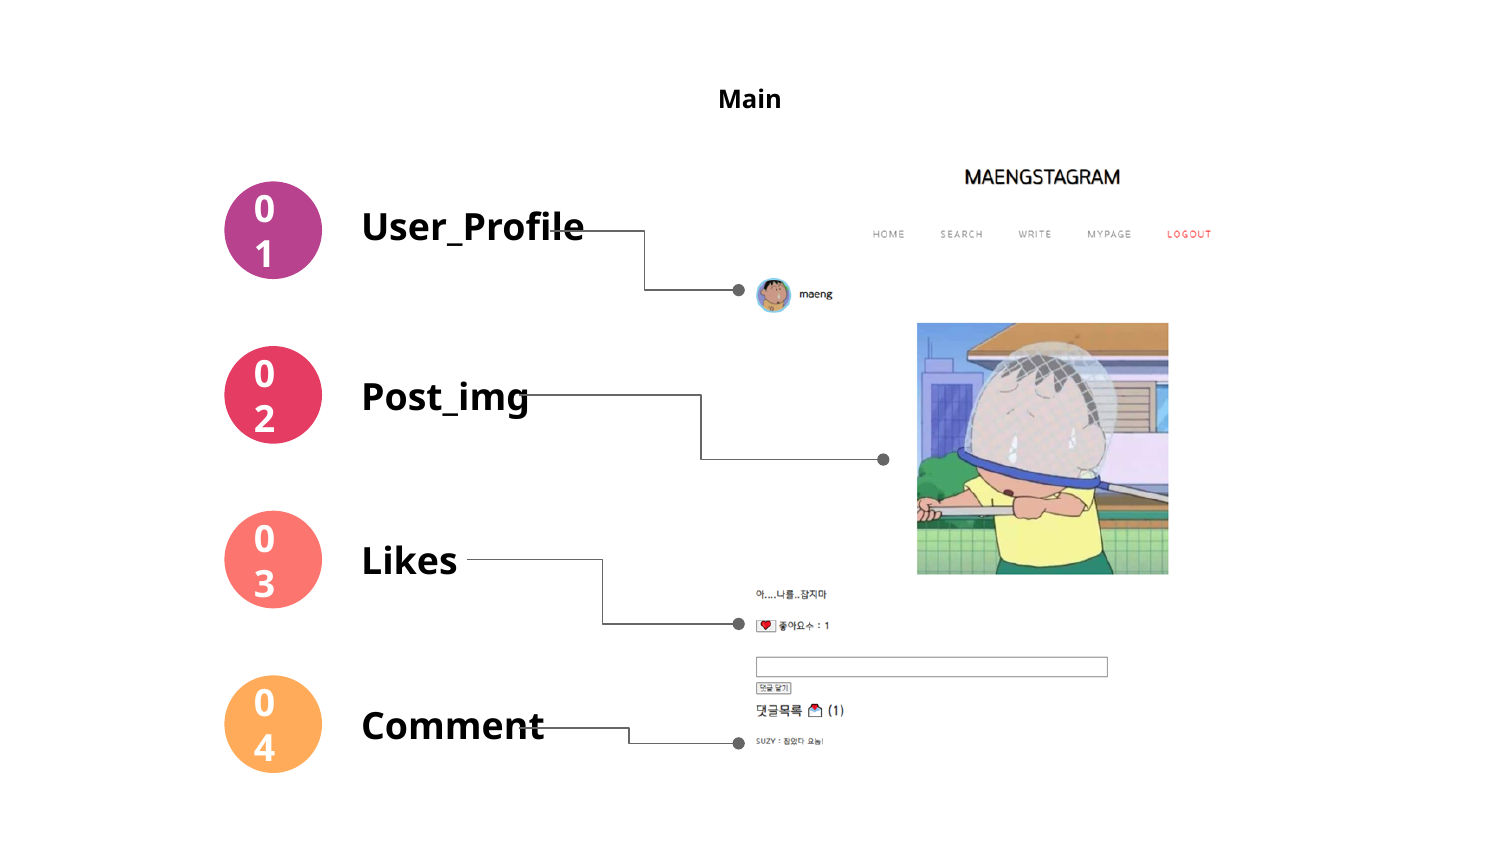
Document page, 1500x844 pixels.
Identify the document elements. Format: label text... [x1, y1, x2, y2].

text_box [518, 727, 739, 744]
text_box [224, 675, 777, 774]
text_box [549, 230, 739, 291]
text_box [518, 394, 884, 460]
title Main [75, 67, 1425, 129]
picture [738, 151, 1320, 768]
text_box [224, 345, 777, 444]
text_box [466, 559, 739, 625]
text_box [224, 181, 777, 280]
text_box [224, 510, 777, 609]
